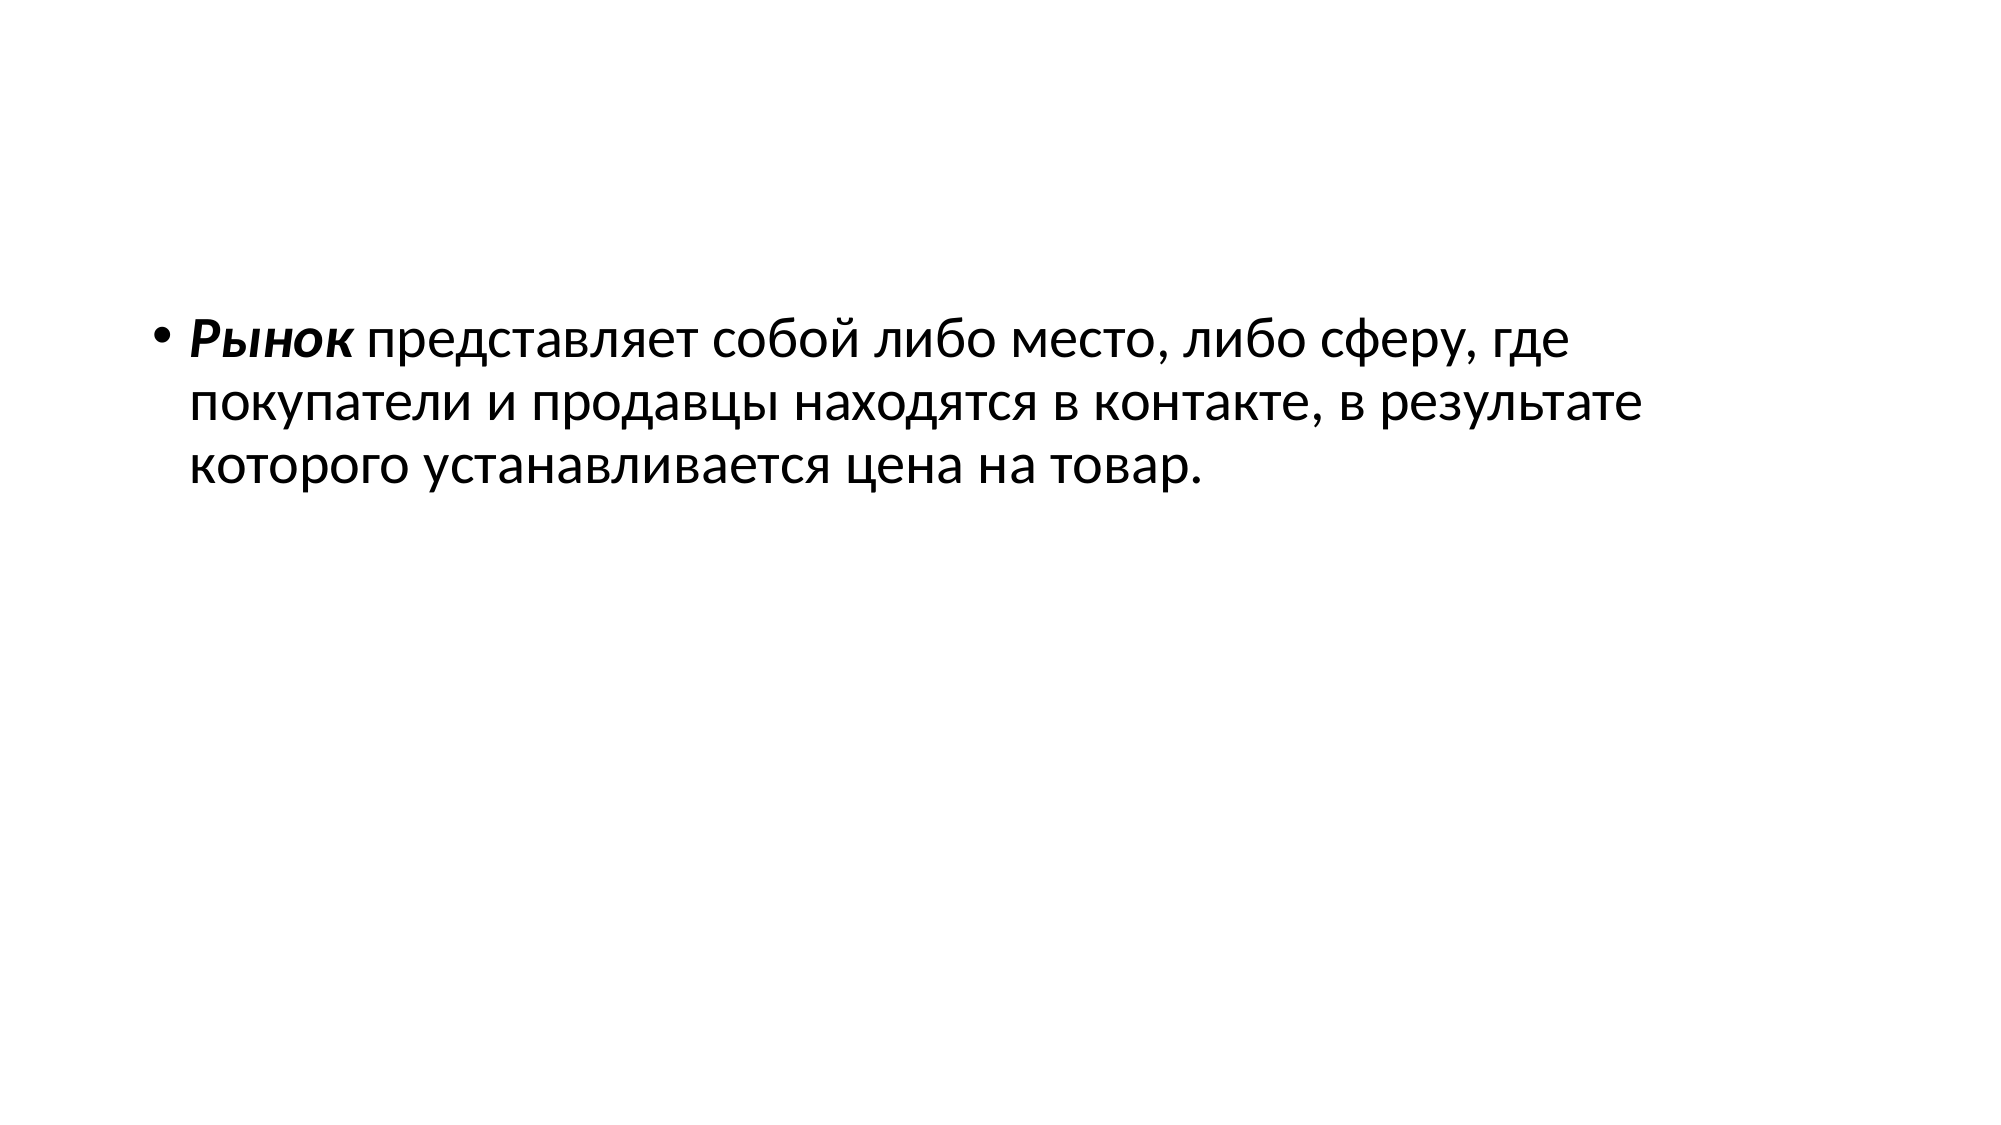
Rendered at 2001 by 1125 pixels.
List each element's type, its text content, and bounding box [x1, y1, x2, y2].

list Рынок представляет собой либо место, либо сферу, где покупатели и продавцы находятся в контакте, в результате которого устанавливается цена на товар. [137, 299, 1863, 1014]
